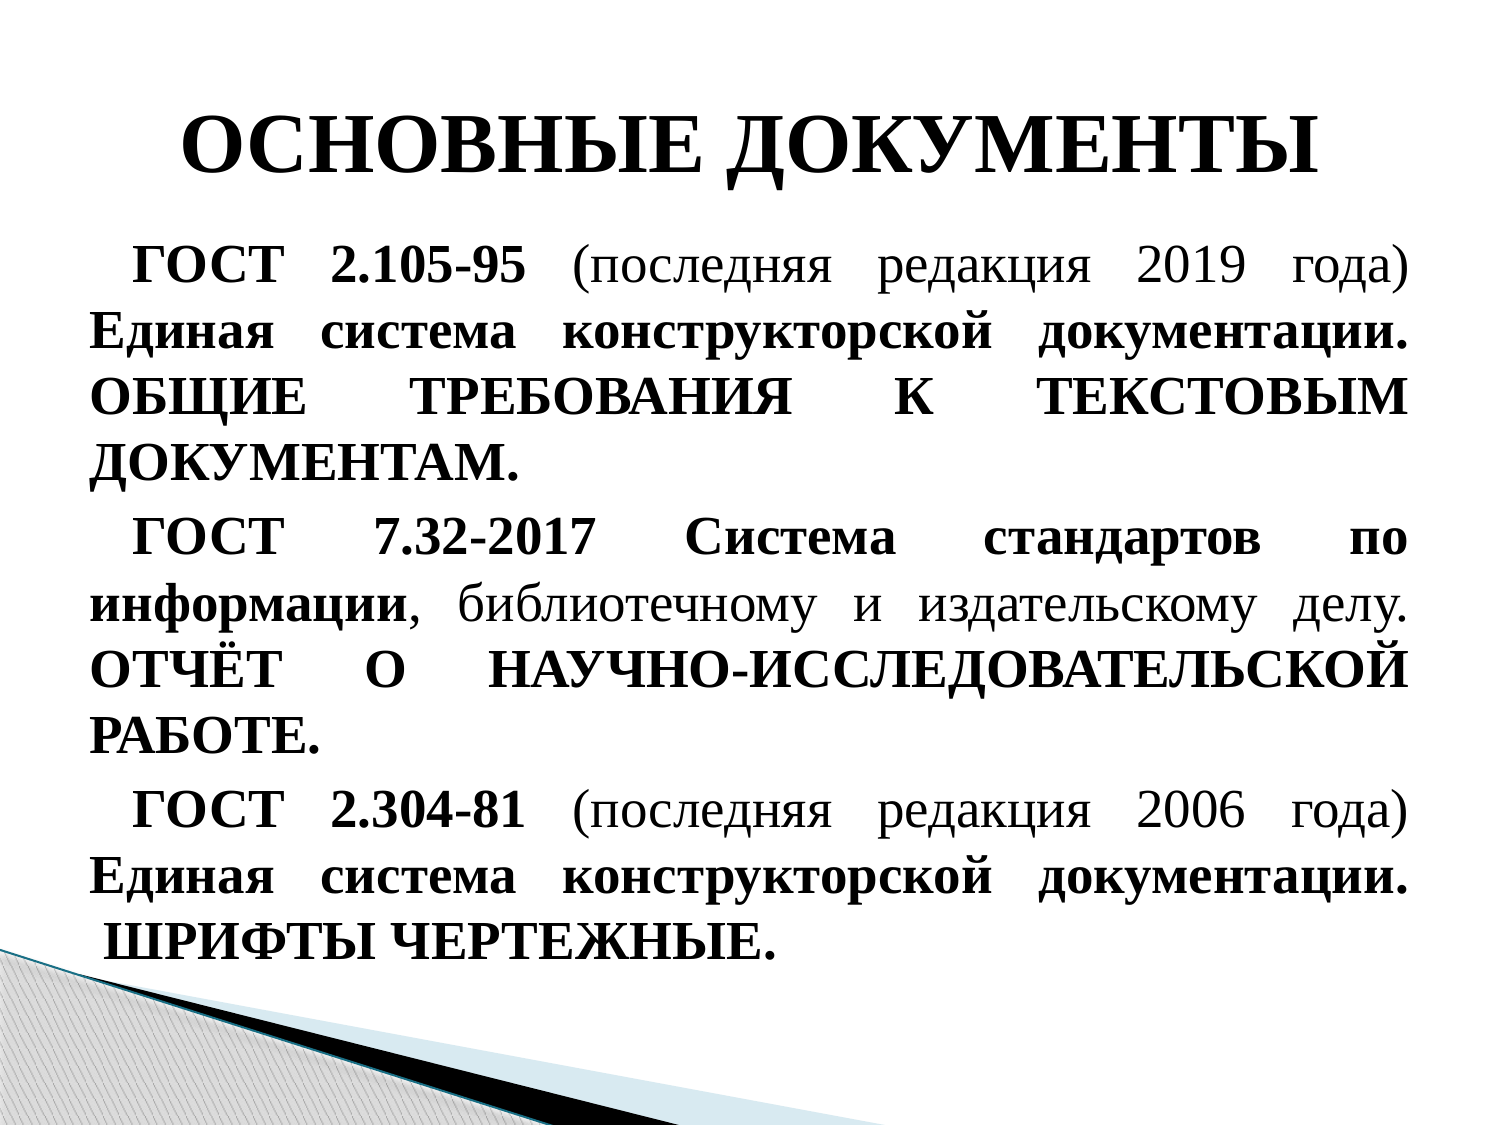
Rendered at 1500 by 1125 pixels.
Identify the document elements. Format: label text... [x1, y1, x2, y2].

title ОСНОВНЫЕ ДОКУМЕНТЫ [75, 45, 1425, 233]
list ГОСТ 2.105-95 (последняя редакция 2019 года) Единая система конструкторской документации. ОБЩИЕ ТРЕБОВАНИЯ К ТЕКСТОВЫМ ДОКУМЕНТАМ. ГОСТ 7.32-2017 Система стандартов по информации, библиотечному и издательскому делу. ОТЧЁТ О НАУЧНО-ИССЛЕДОВАТЕЛЬСКОЙ РАБОТЕ. ГОСТ 2.304-81 (последняя редакция 2006 года) Единая система конструкторской документации. ШРИФТЫ ЧЕРТЕЖНЫЕ. [75, 233, 1425, 986]
